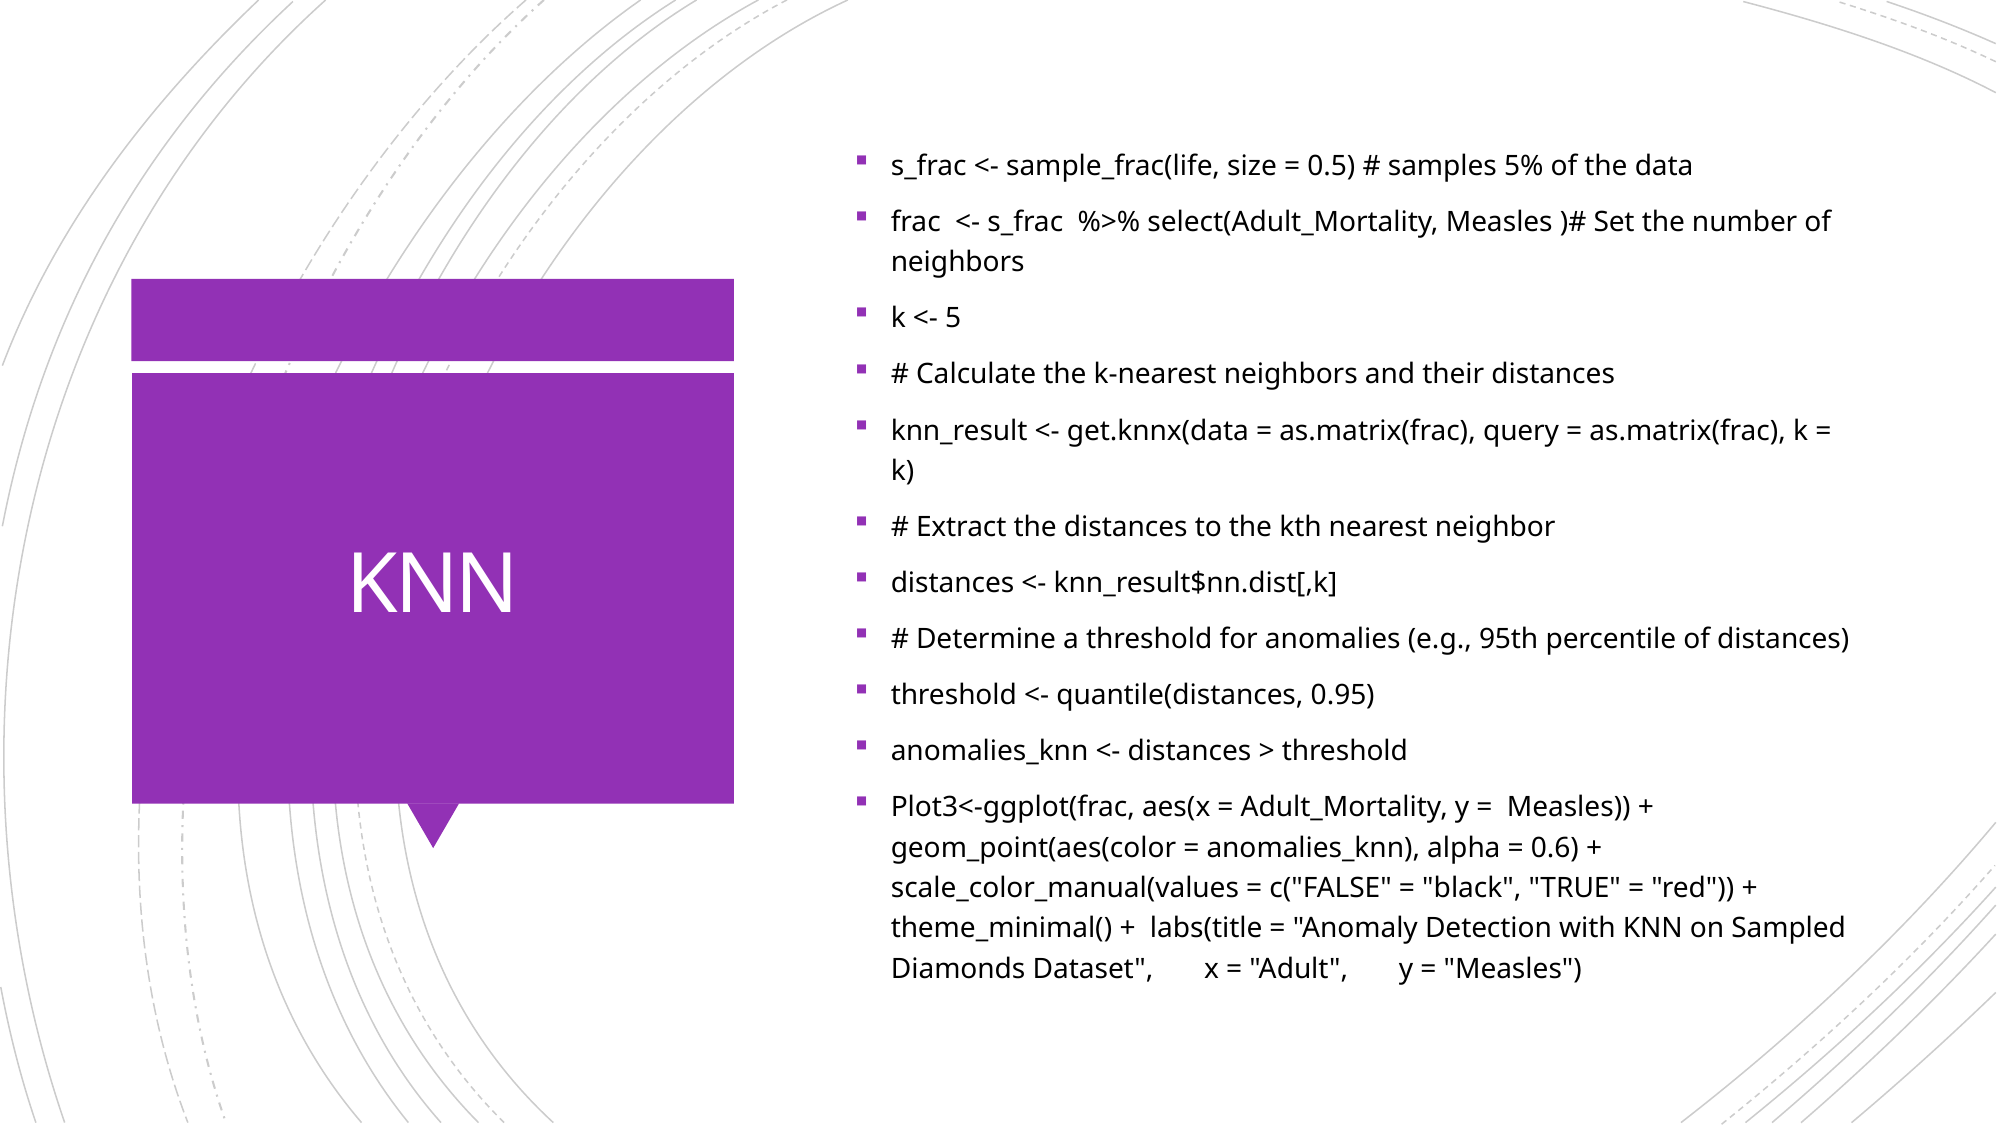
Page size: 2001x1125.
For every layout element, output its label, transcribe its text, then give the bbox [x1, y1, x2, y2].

title KNN [145, 385, 720, 789]
list s_frac <- sample_frac(life, size = 0.5) # samples 5% of the data frac <- s_frac %>% select(Adult_Mortality, Measles )# Set the number of neighbors k <- 5 # Calculate the k-nearest neighbors and their distances knn_result <- get.knnx(data = as.matrix(frac), query = as.matrix(frac), k = k) # Extract the distances to the kth nearest neighbor distances <- knn_result$nn.dist[,k] # Determine a threshold for anomalies (e.g., 95th percentile of distances) threshold <- quantile(distances, 0.95) anomalies_knn <- distances > threshold Plot3<-ggplot(frac, aes(x = Adult_Mortality, y = Measles)) + geom_point(aes(color = anomalies_knn), alpha = 0.6) + scale_color_manual(values = c("FALSE" = "black", "TRUE" = "red")) + theme_minimal() + labs(title = "Anomaly Detection with KNN on Sampled Diamonds Dataset", x = "Adult", y = "Measles") [839, 131, 1871, 993]
